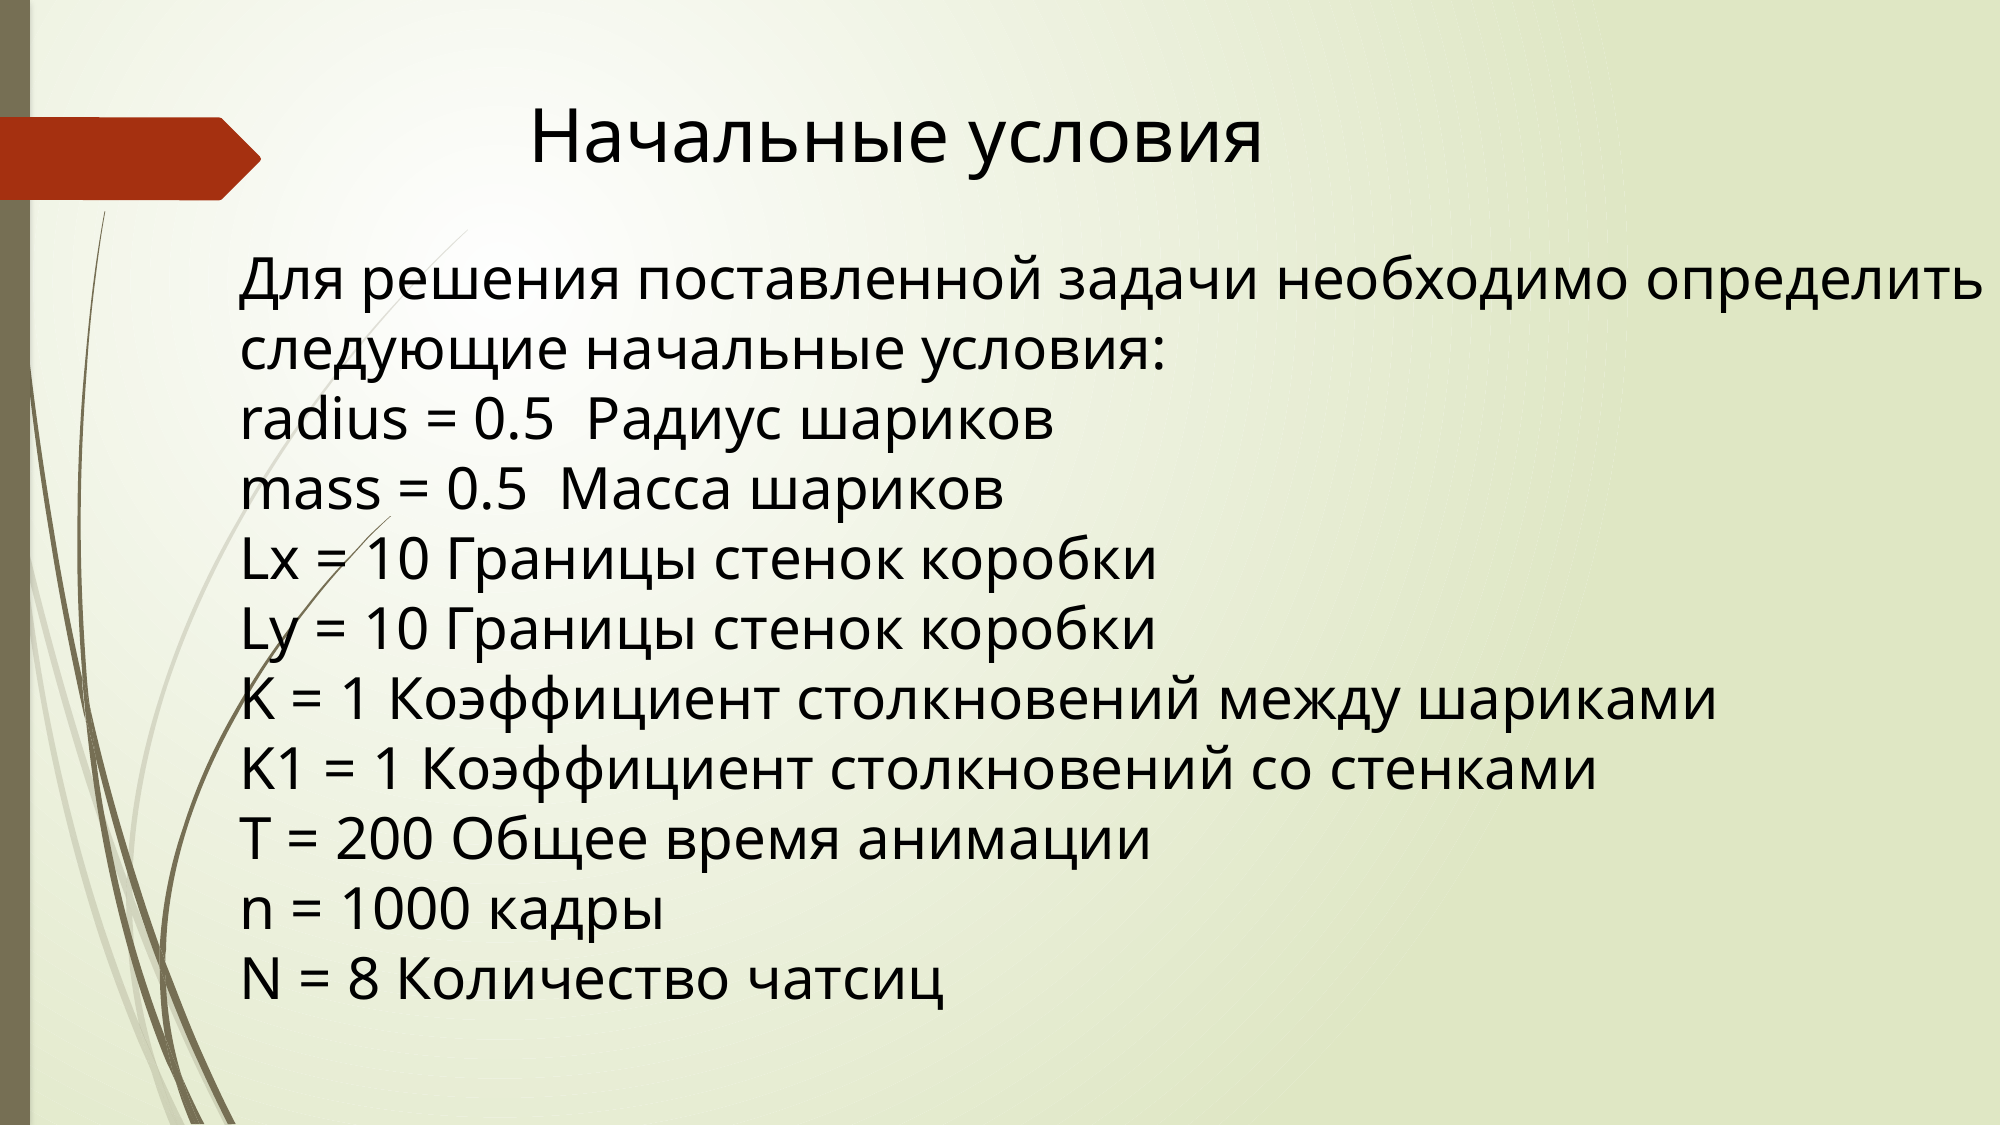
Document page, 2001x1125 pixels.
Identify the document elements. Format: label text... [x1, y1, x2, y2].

text_box Начальные условия [513, 80, 1281, 186]
text_box Для решения поставленной задачи необходимо определить следующие начальные условия: radius = 0.5 Радиус шариков mass = 0.5 Масса шариков Lx = 10 Границы стенок коробки Ly = 10 Границы стенок коробки K = 1 Коэффициент столкновений между шариками K1 = 1 Коэффициент столкновений со стенками T = 200 Общее время анимации n = 1000 кадры N = 8 Количество чатсиц [224, 233, 2000, 1019]
